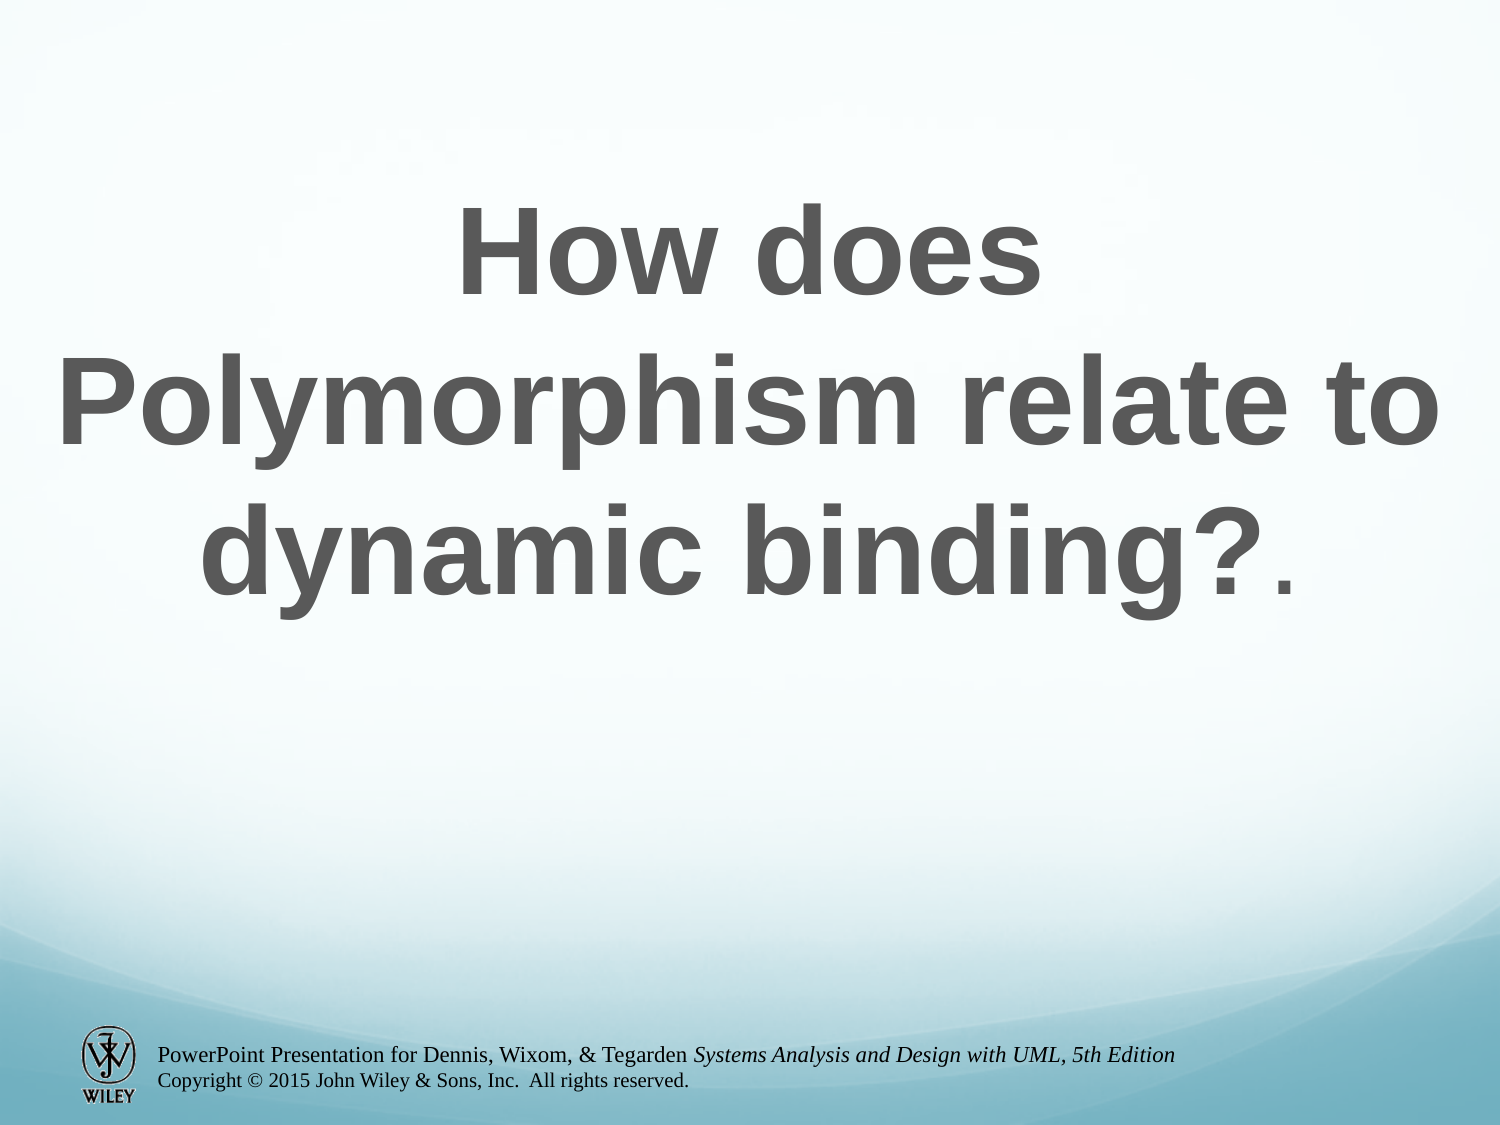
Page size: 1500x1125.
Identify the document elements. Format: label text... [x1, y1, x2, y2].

list How does Polymorphism relate to dynamic binding?. [0, 0, 1500, 1013]
picture [78, 1024, 138, 1105]
